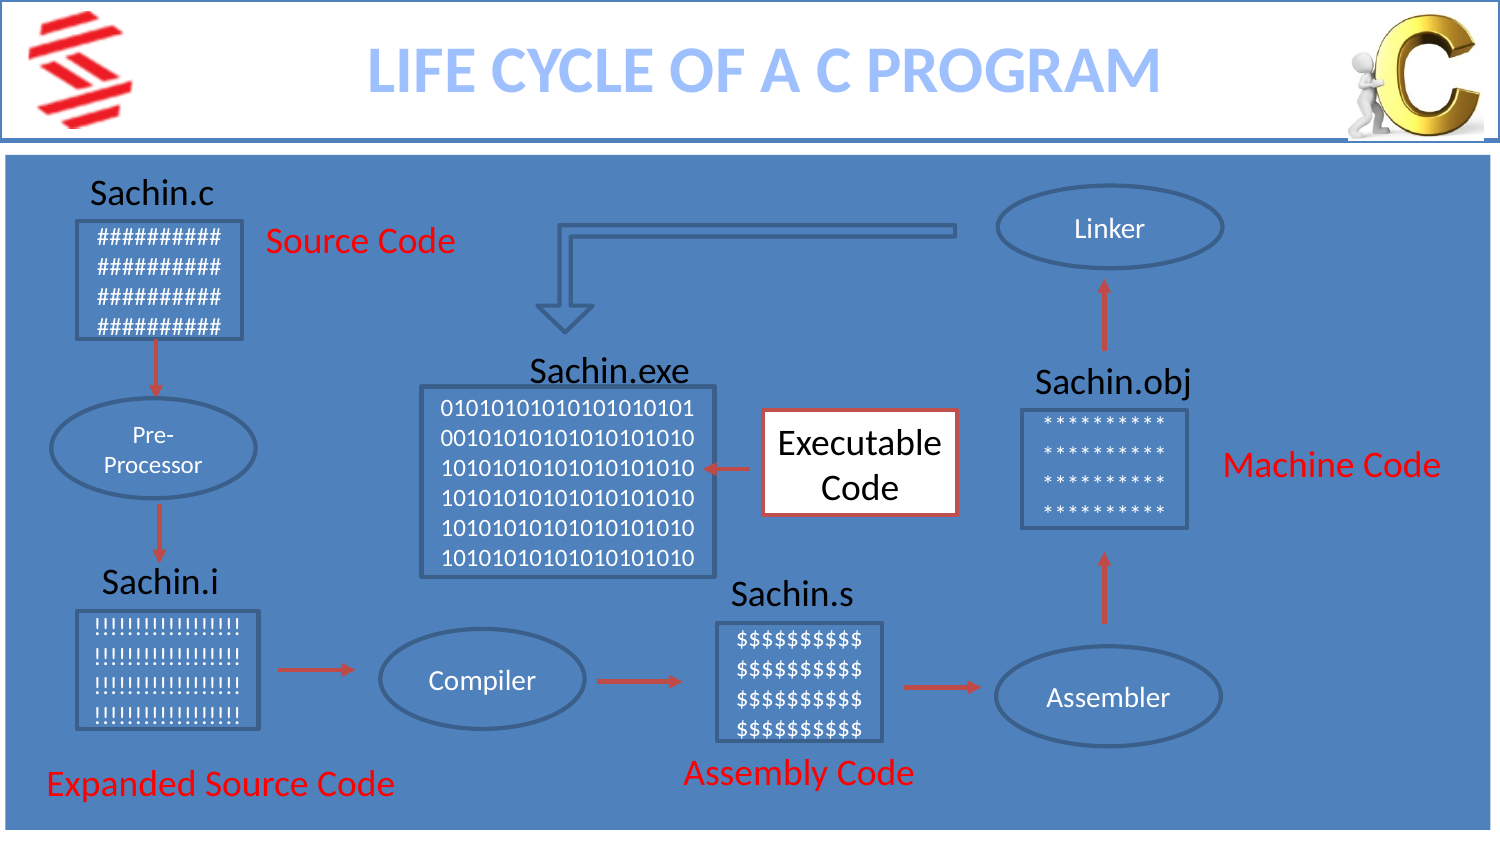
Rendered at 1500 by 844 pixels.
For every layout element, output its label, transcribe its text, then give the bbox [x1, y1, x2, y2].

text_box 010101010101010101010010101010101010101010101010101010101010101010101010101010101010101010101010101010101010101010101010 [419, 384, 717, 579]
text_box **************************************** [1020, 410, 1189, 530]
text_box Assembler [993, 644, 1223, 749]
text_box Pre- Processor [49, 396, 258, 501]
title LIFE CYCLE OF A C PROGRAM [0, 0, 1500, 143]
text_box Machine Code [1207, 432, 1457, 492]
text_box $$$$$$$$$$$$$$$$$$$$$$$$$$$$$$$$$$$$$$$$ [715, 621, 884, 740]
text_box Executable Code [761, 408, 959, 517]
text_box Assembly Code [668, 740, 931, 801]
text_box !!!!!!!!!!!!!!!!!!!!!!!!!!!!!!!!!!!!!!!!!!!!!!!!!!!!!!!!!!!!!!!!!!!!!!!! [75, 609, 261, 731]
text_box [535, 223, 958, 335]
text_box Sachin.i [87, 550, 234, 610]
text_box Source Code [250, 209, 472, 269]
picture [1348, 11, 1484, 141]
picture [23, 11, 141, 130]
text_box Compiler [378, 626, 587, 732]
text_box [3, 153, 1492, 832]
text_box Sachin.exe [514, 339, 706, 399]
text_box Expanded Source Code [31, 751, 411, 811]
text_box Sachin.obj [1020, 349, 1207, 410]
text_box ######################################## [75, 219, 244, 341]
text_box Linker [995, 183, 1225, 271]
text_box Sachin.c [75, 160, 230, 221]
text_box Sachin.s [716, 562, 869, 622]
